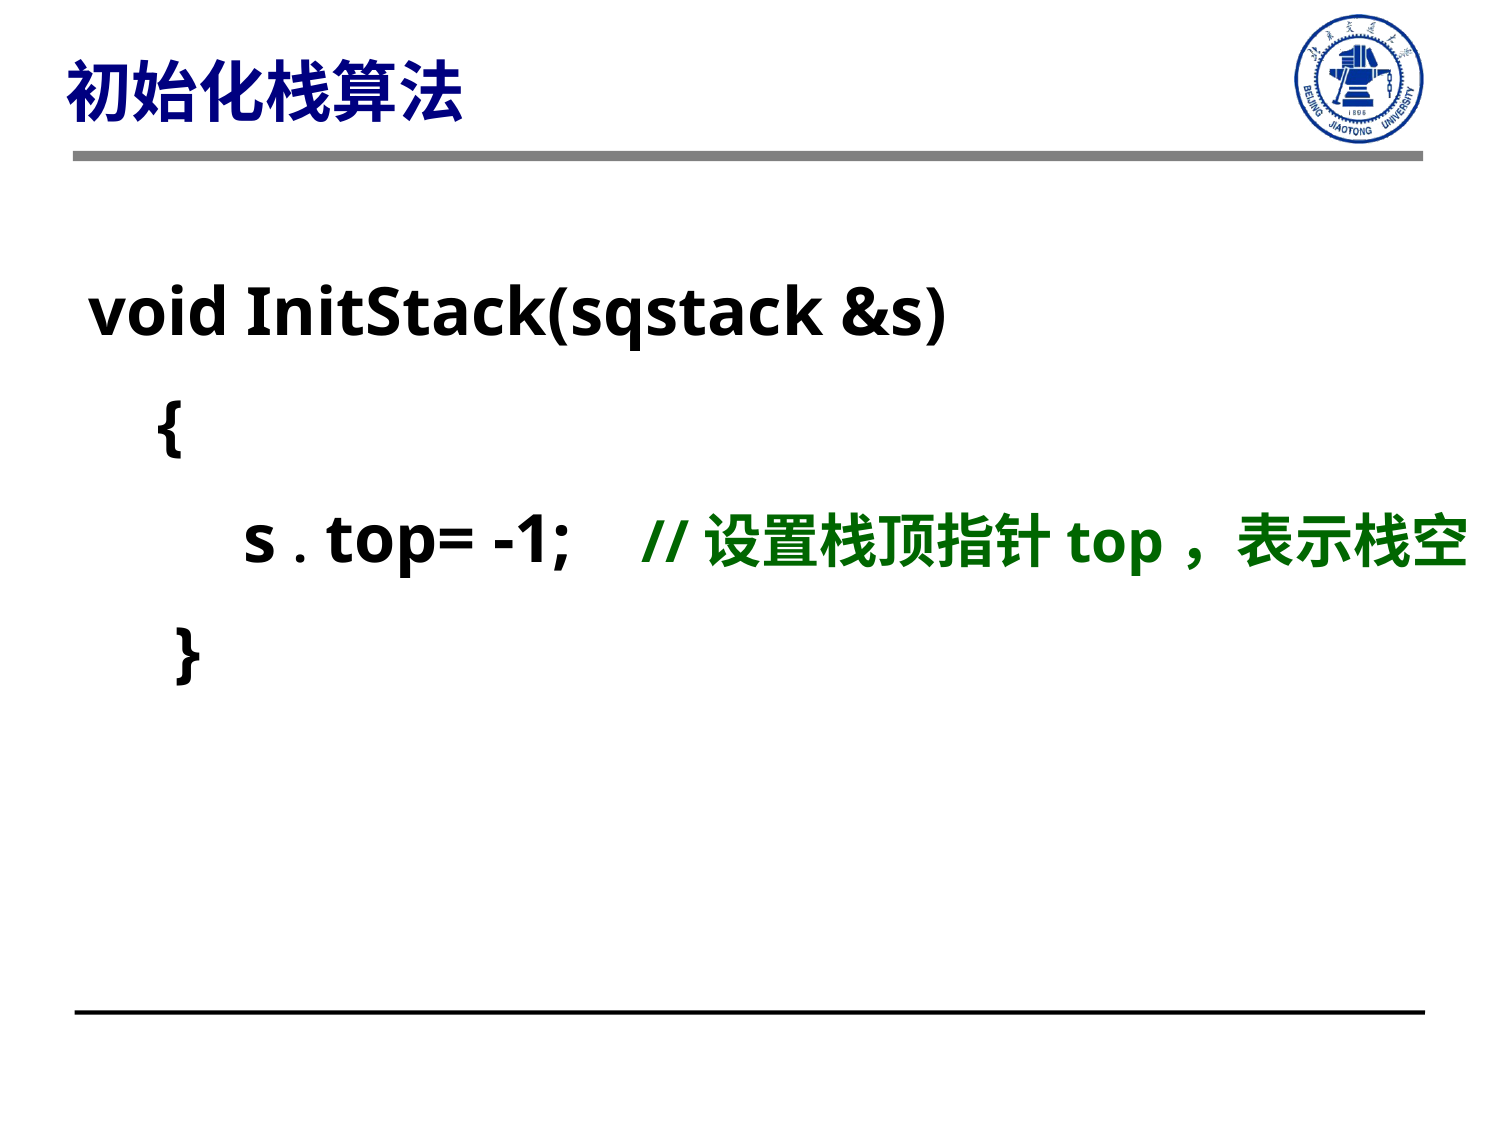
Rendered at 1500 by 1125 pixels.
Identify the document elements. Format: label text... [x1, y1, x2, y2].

list void InitStack(sqstack &s) { s . top= -1; //设置栈顶指针top，表示栈空 } [72, 261, 1500, 687]
text_box [129, 473, 1468, 597]
text_box 初始化栈算法 [50, 36, 1326, 139]
picture [1294, 14, 1424, 144]
